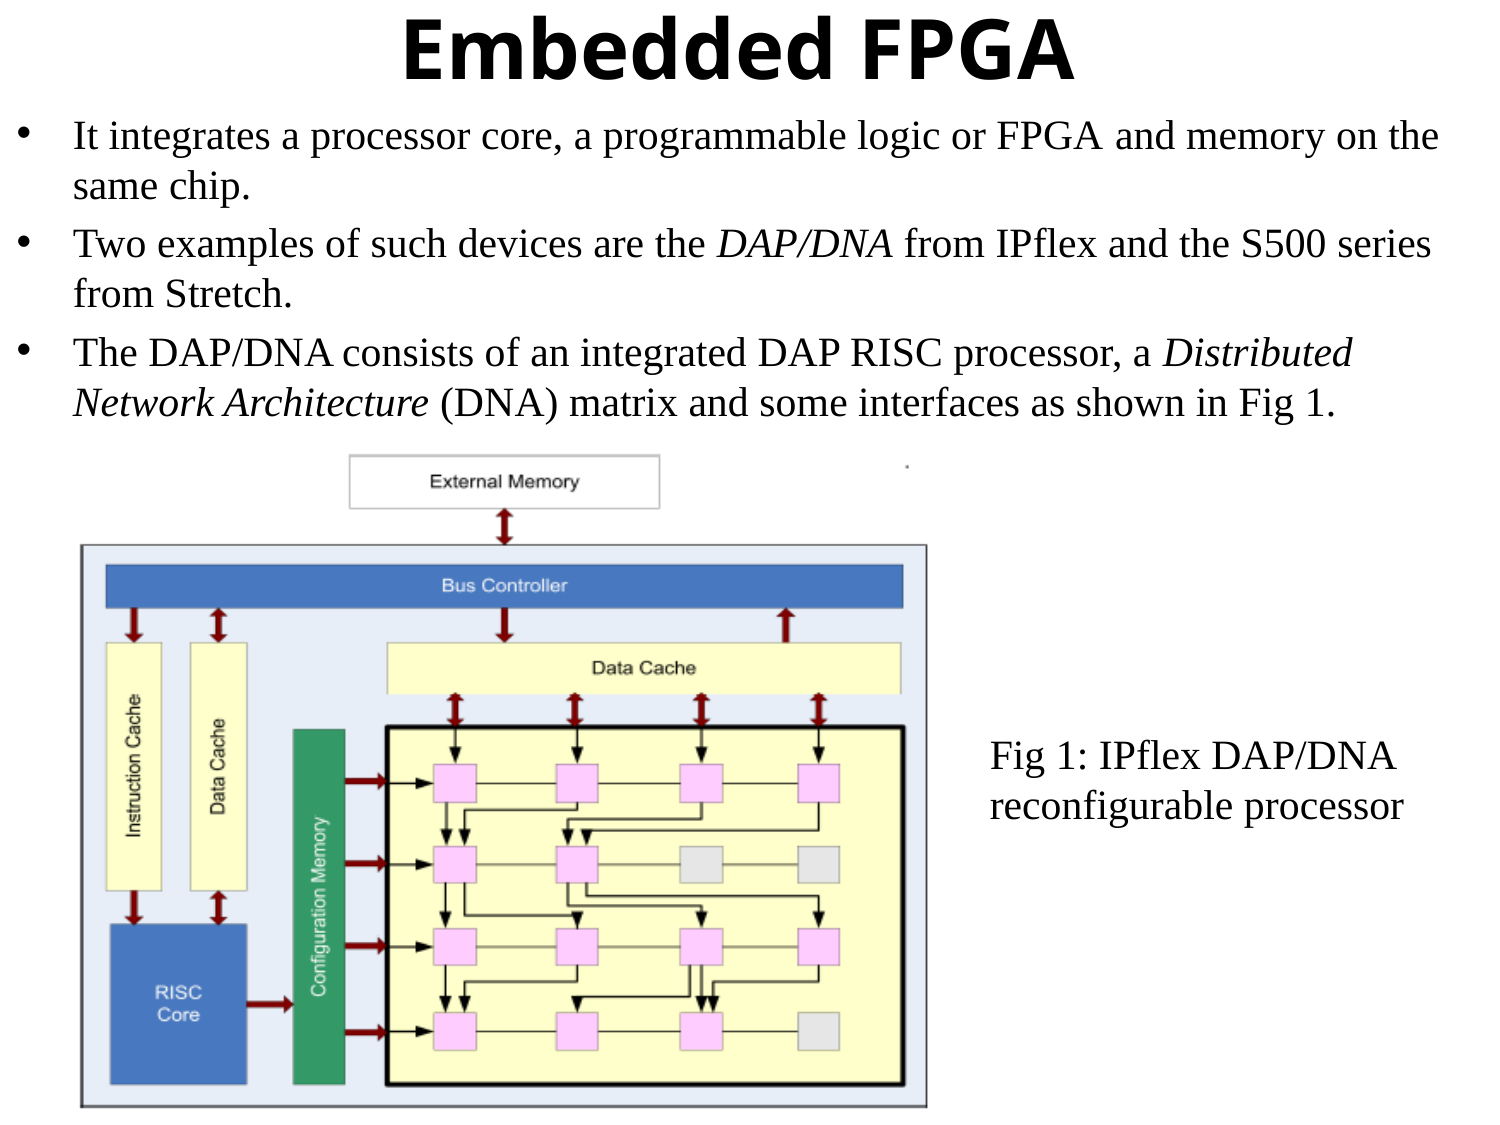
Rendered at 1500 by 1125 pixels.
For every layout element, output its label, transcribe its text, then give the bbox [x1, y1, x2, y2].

title Embedded FPGA [62, 0, 1413, 93]
list It integrates a processor core, a programmable logic or FPGA and memory on the same chip. Two examples of such devices are the DAP/DNA from IPflex and the S500 series from Stretch. The DAP/DNA consists of an integrated DAP RISC processor, a Distributed Network Architecture (DNA) matrix and some interfaces as shown in Fig 1. [1, 99, 1500, 513]
picture [24, 436, 938, 1121]
text_box Fig 1: IPflex DAP/DNA reconfigurable processor [975, 720, 1475, 836]
